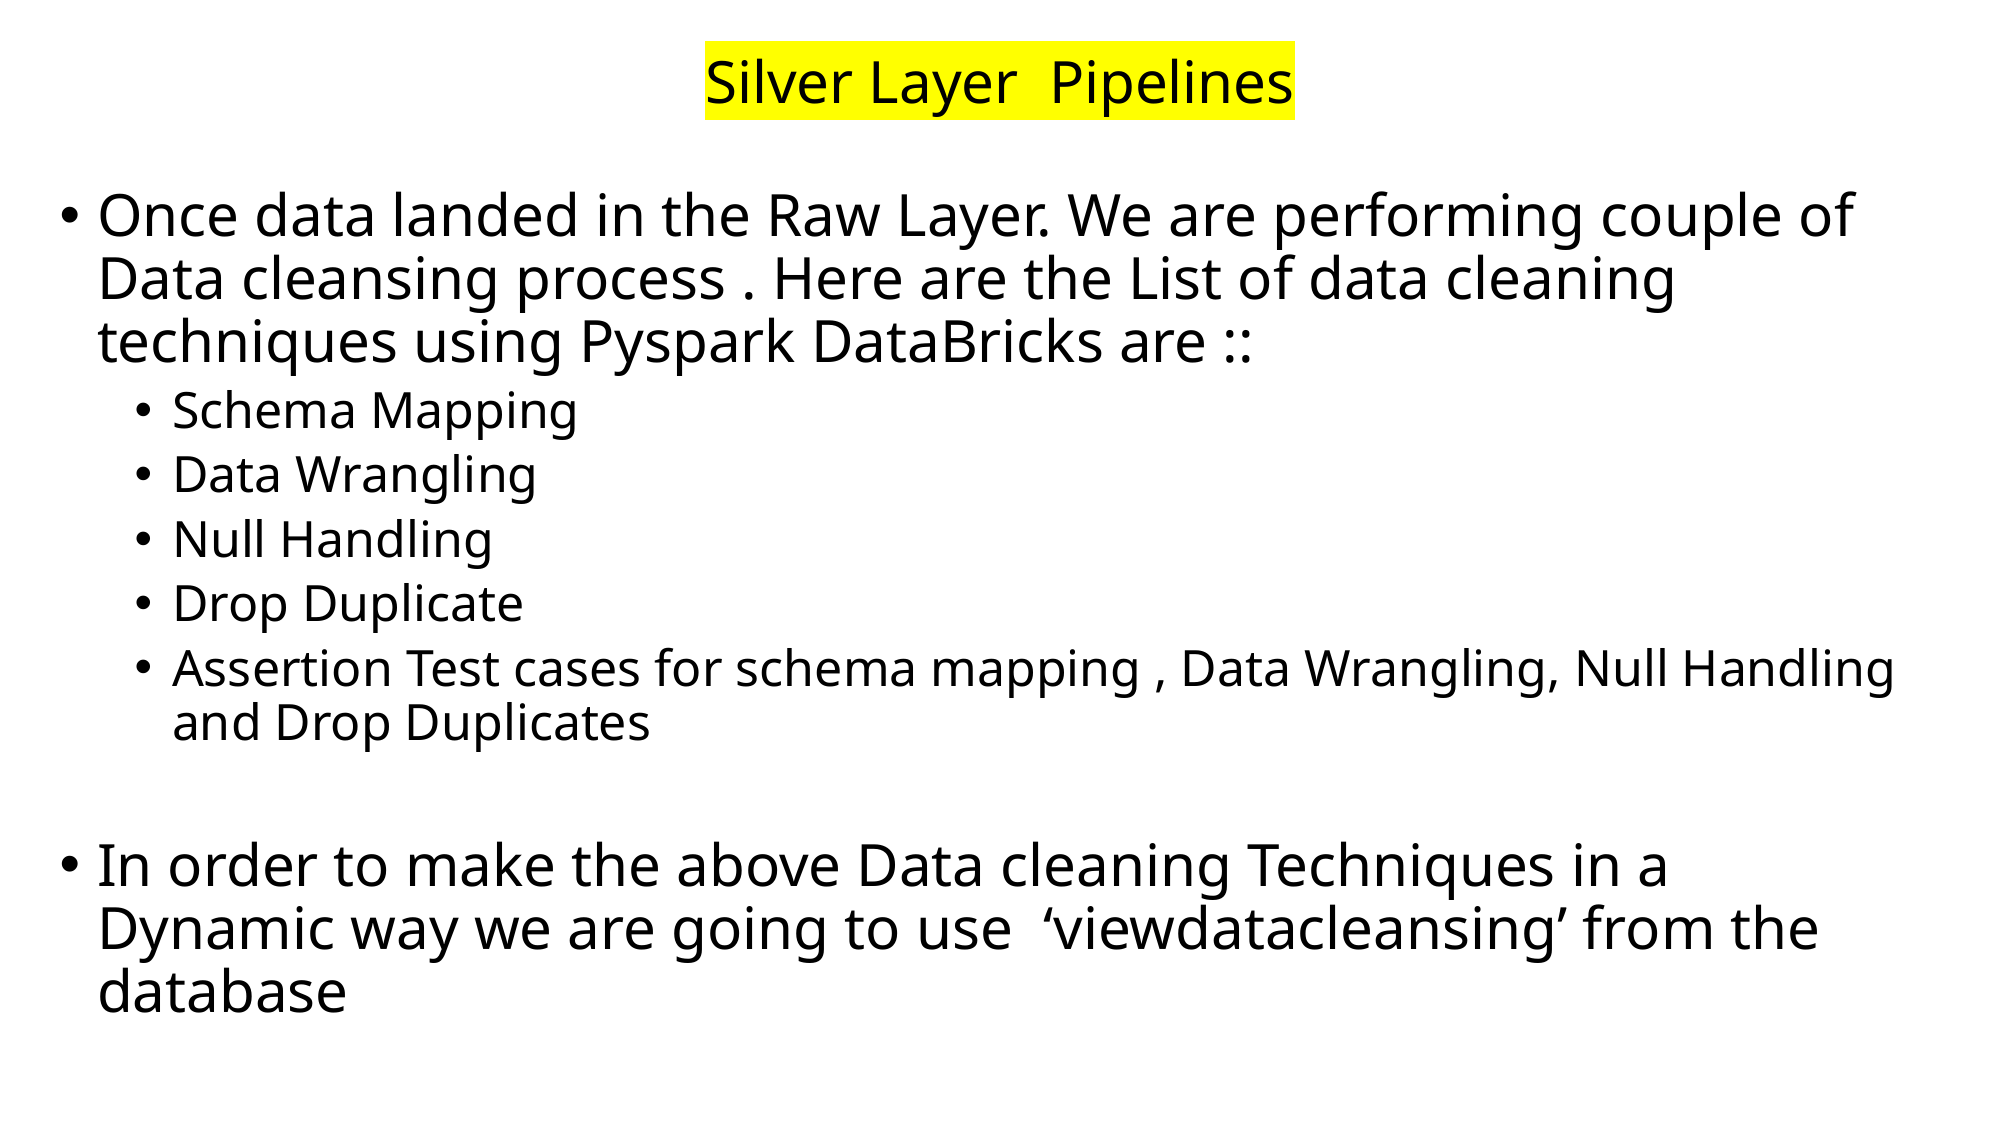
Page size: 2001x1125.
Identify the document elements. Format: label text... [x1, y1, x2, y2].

list Once data landed in the Raw Layer. We are performing couple of Data cleansing process . Here are the List of data cleaning techniques using Pyspark DataBricks are :: Schema Mapping Data Wrangling Null Handling Drop Duplicate Assertion Test cases for schema mapping , Data Wrangling, Null Handling and Drop Duplicates In order to make the above Data cleaning Techniques in a Dynamic way we are going to use ‘viewdatacleansing’ from the database [44, 178, 1934, 1086]
title Silver Layer Pipelines [137, 25, 1863, 143]
